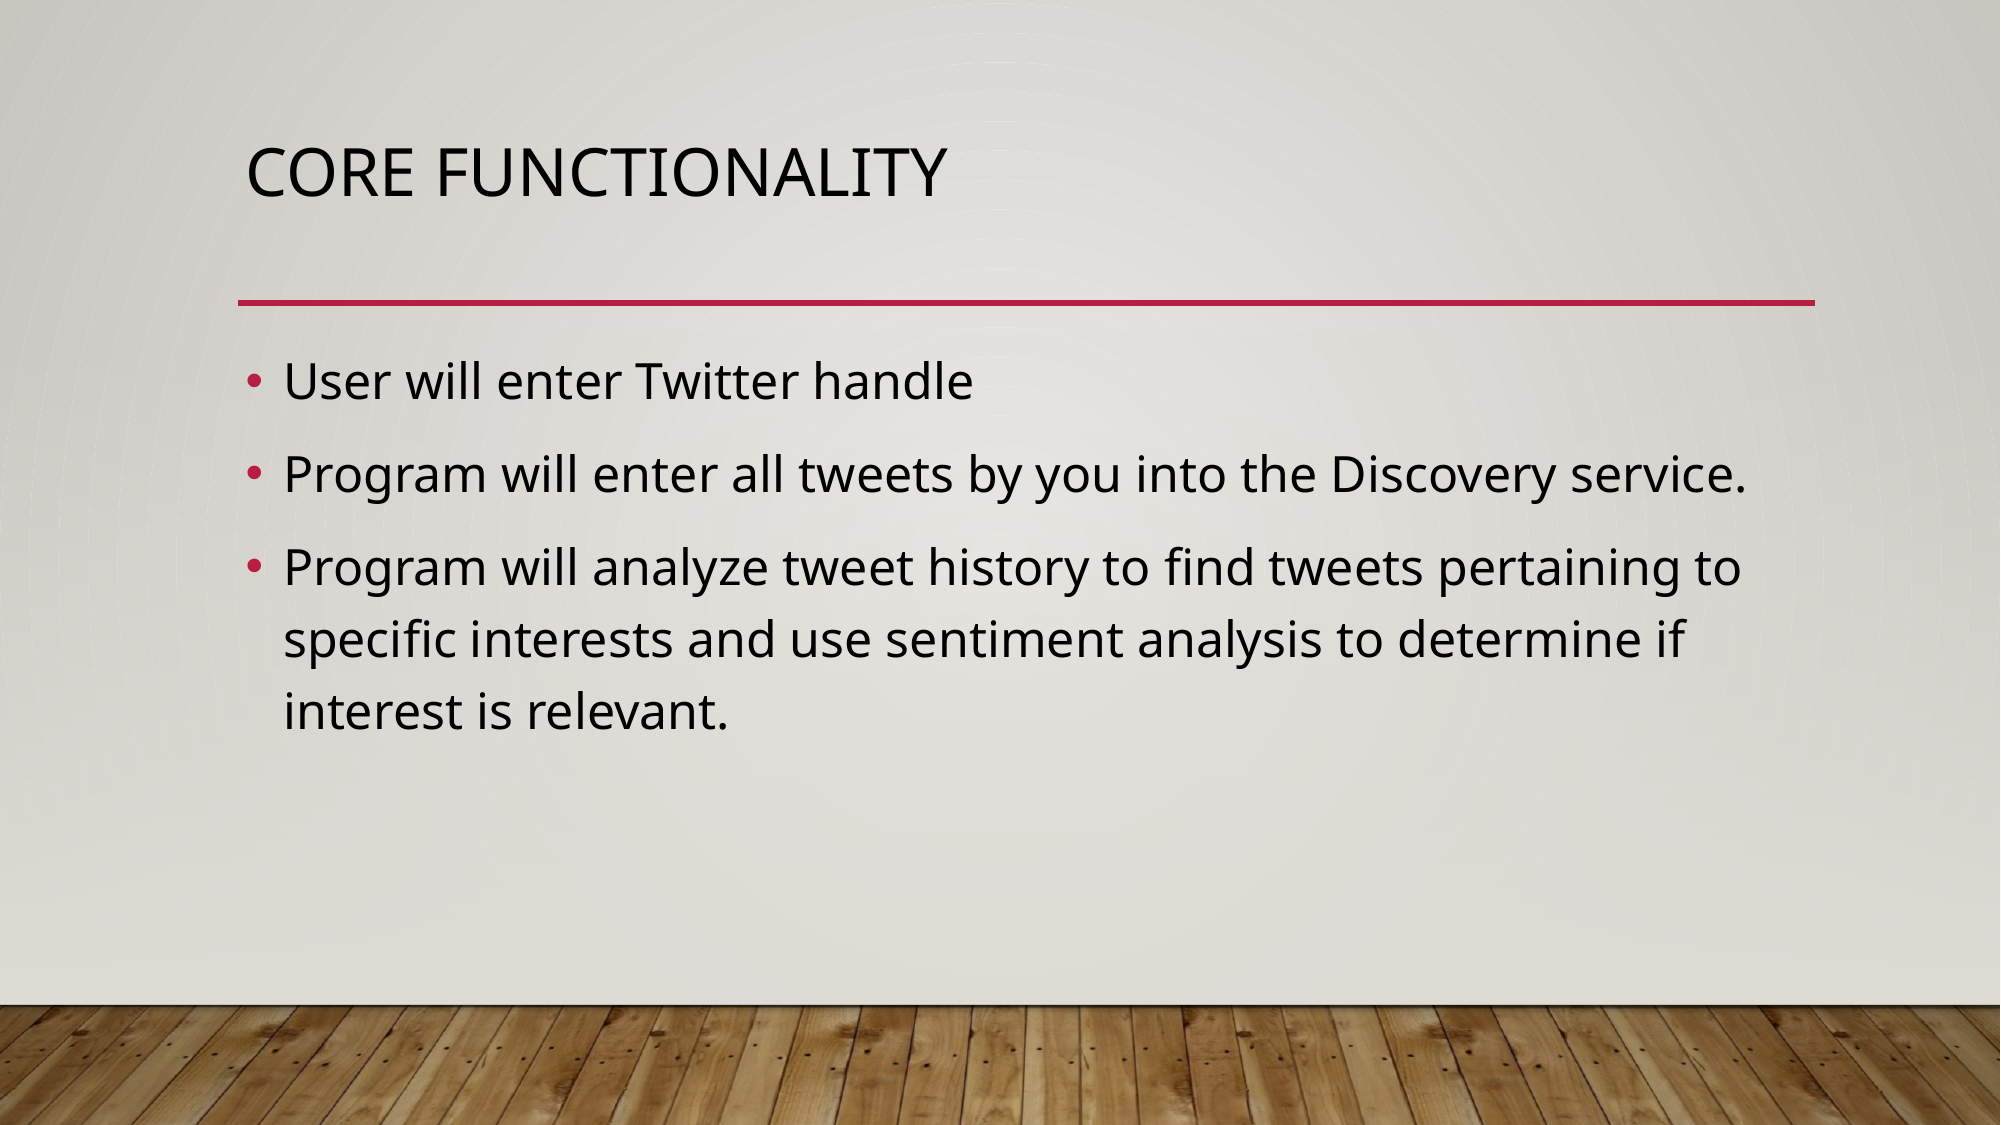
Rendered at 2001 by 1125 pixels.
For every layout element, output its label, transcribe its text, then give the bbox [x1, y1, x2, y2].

title Core functionality [237, 131, 1814, 305]
list User will enter Twitter handle Program will enter all tweets by you into the Discovery service. Program will analyze tweet history to find tweets pertaining to specific interests and use sentiment analysis to determine if interest is relevant. [237, 330, 1814, 898]
picture [0, 1005, 2000, 1125]
